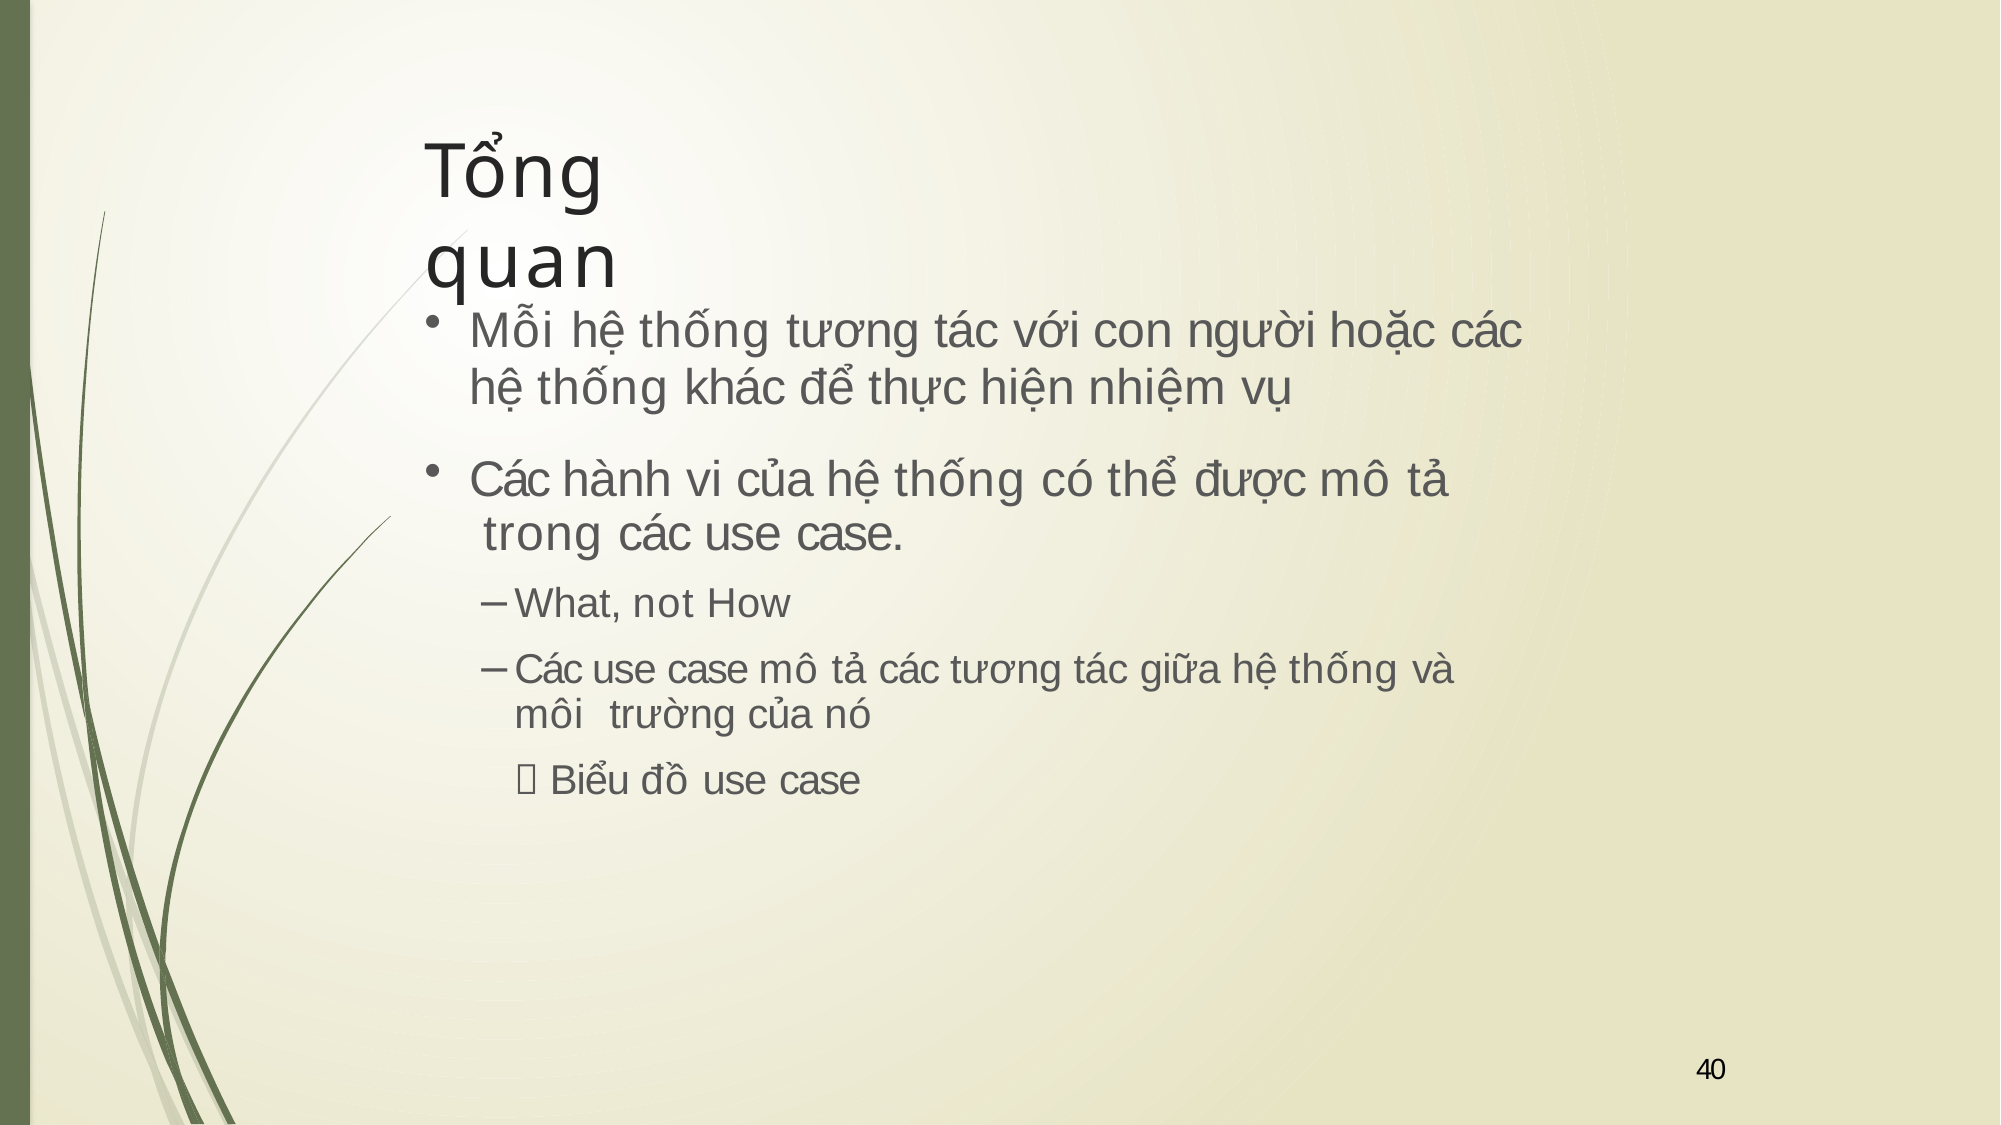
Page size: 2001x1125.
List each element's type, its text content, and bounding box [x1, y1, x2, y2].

title Tổng quan [422, 119, 802, 310]
text_box Mỗi hệ thống tương tác với con người hoặc các hệ thống khác để thực hiện nhiệm vụ Các hành vi của hệ thống có thể được mô tả trong các use case. What, not How Các use case mô tả các tương tác giữa hệ thống và môi trường của nó  Biểu đồ use case [422, 298, 1532, 803]
slide_number 40 [1689, 1049, 1736, 1125]
